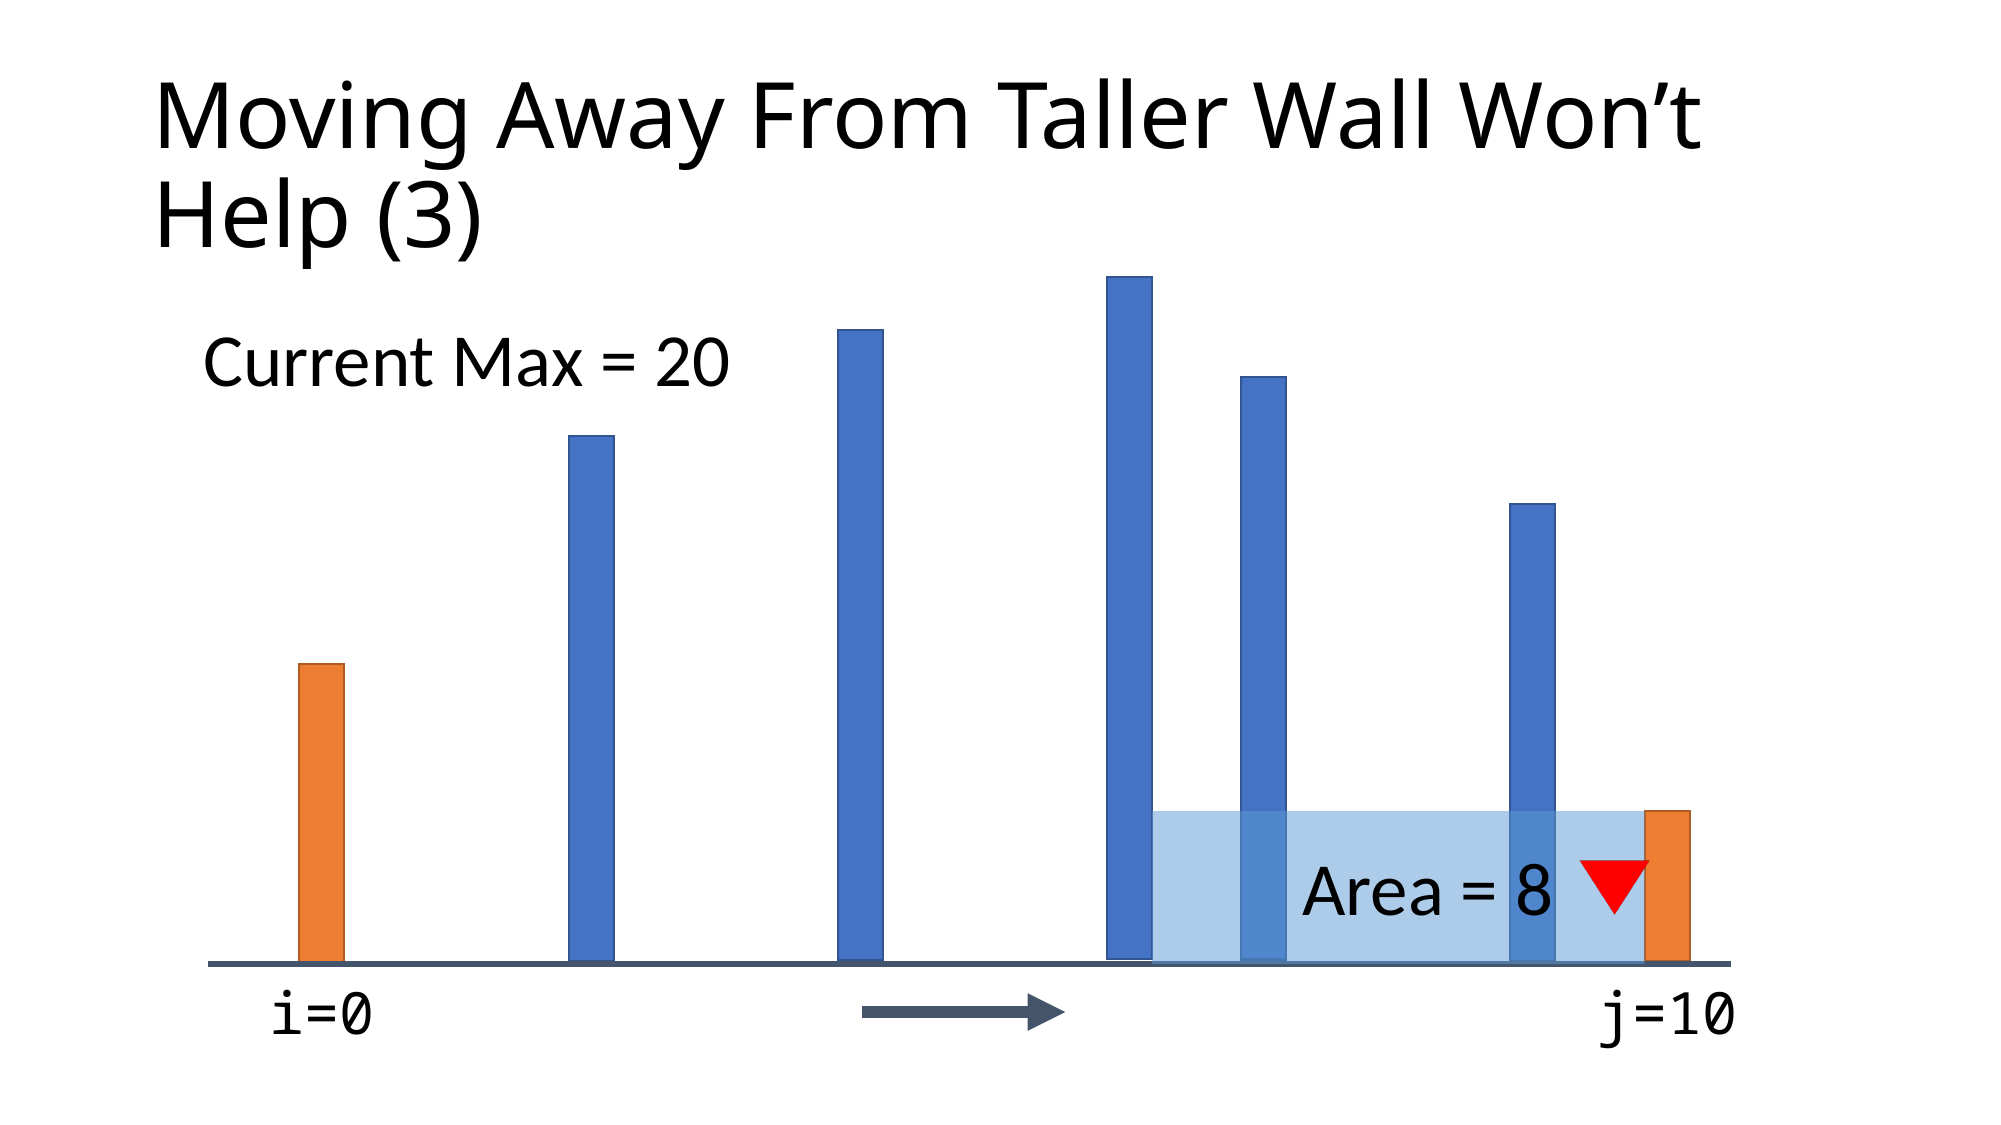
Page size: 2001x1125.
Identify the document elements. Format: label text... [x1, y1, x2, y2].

picture [1569, 842, 1660, 933]
text_box Current Max = 20 [188, 303, 747, 409]
title Moving Away From Taller Wall Won’t Help (3) [137, 59, 1863, 278]
text_box [568, 435, 615, 961]
text_box j=10 [1582, 969, 1752, 1054]
text_box [1240, 376, 1287, 810]
text_box [1106, 276, 1153, 960]
text_box [1151, 810, 1646, 963]
text_box [1646, 810, 1691, 961]
text_box [298, 663, 345, 961]
text_box [1509, 503, 1556, 810]
text_box Area = 8 [1287, 833, 1569, 938]
text_box i=0 [254, 969, 389, 1054]
text_box [837, 329, 884, 961]
